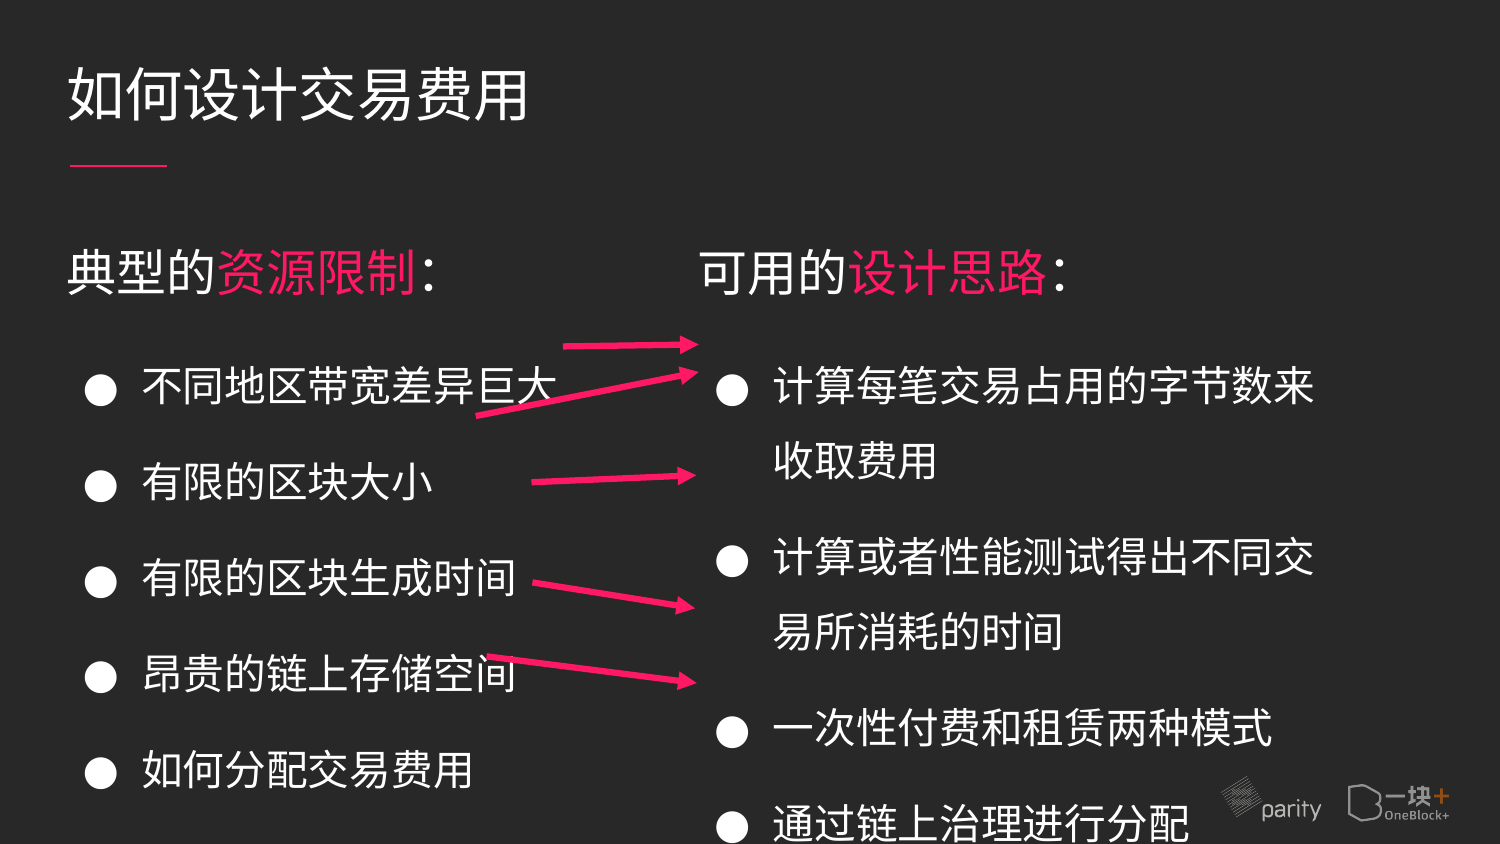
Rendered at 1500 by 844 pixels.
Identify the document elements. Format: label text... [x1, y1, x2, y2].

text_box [486, 656, 697, 684]
picture [1348, 784, 1449, 822]
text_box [531, 474, 697, 483]
list 可用的设计思路： 计算每笔交易占用的字节数来收取费用 计算或者性能测试得出不同交易所消耗的时间 一次性付费和租赁两种模式 通过链上治理进行分配 [682, 196, 1337, 803]
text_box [532, 582, 696, 609]
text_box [475, 371, 700, 417]
list 典型的资源限制： 不同地区带宽差异巨大 有限的区块大小 有限的区块生成时间 昂贵的链上存储空间 如何分配交易费用 [51, 196, 682, 803]
title 如何设计交易费用 [51, 43, 1449, 138]
